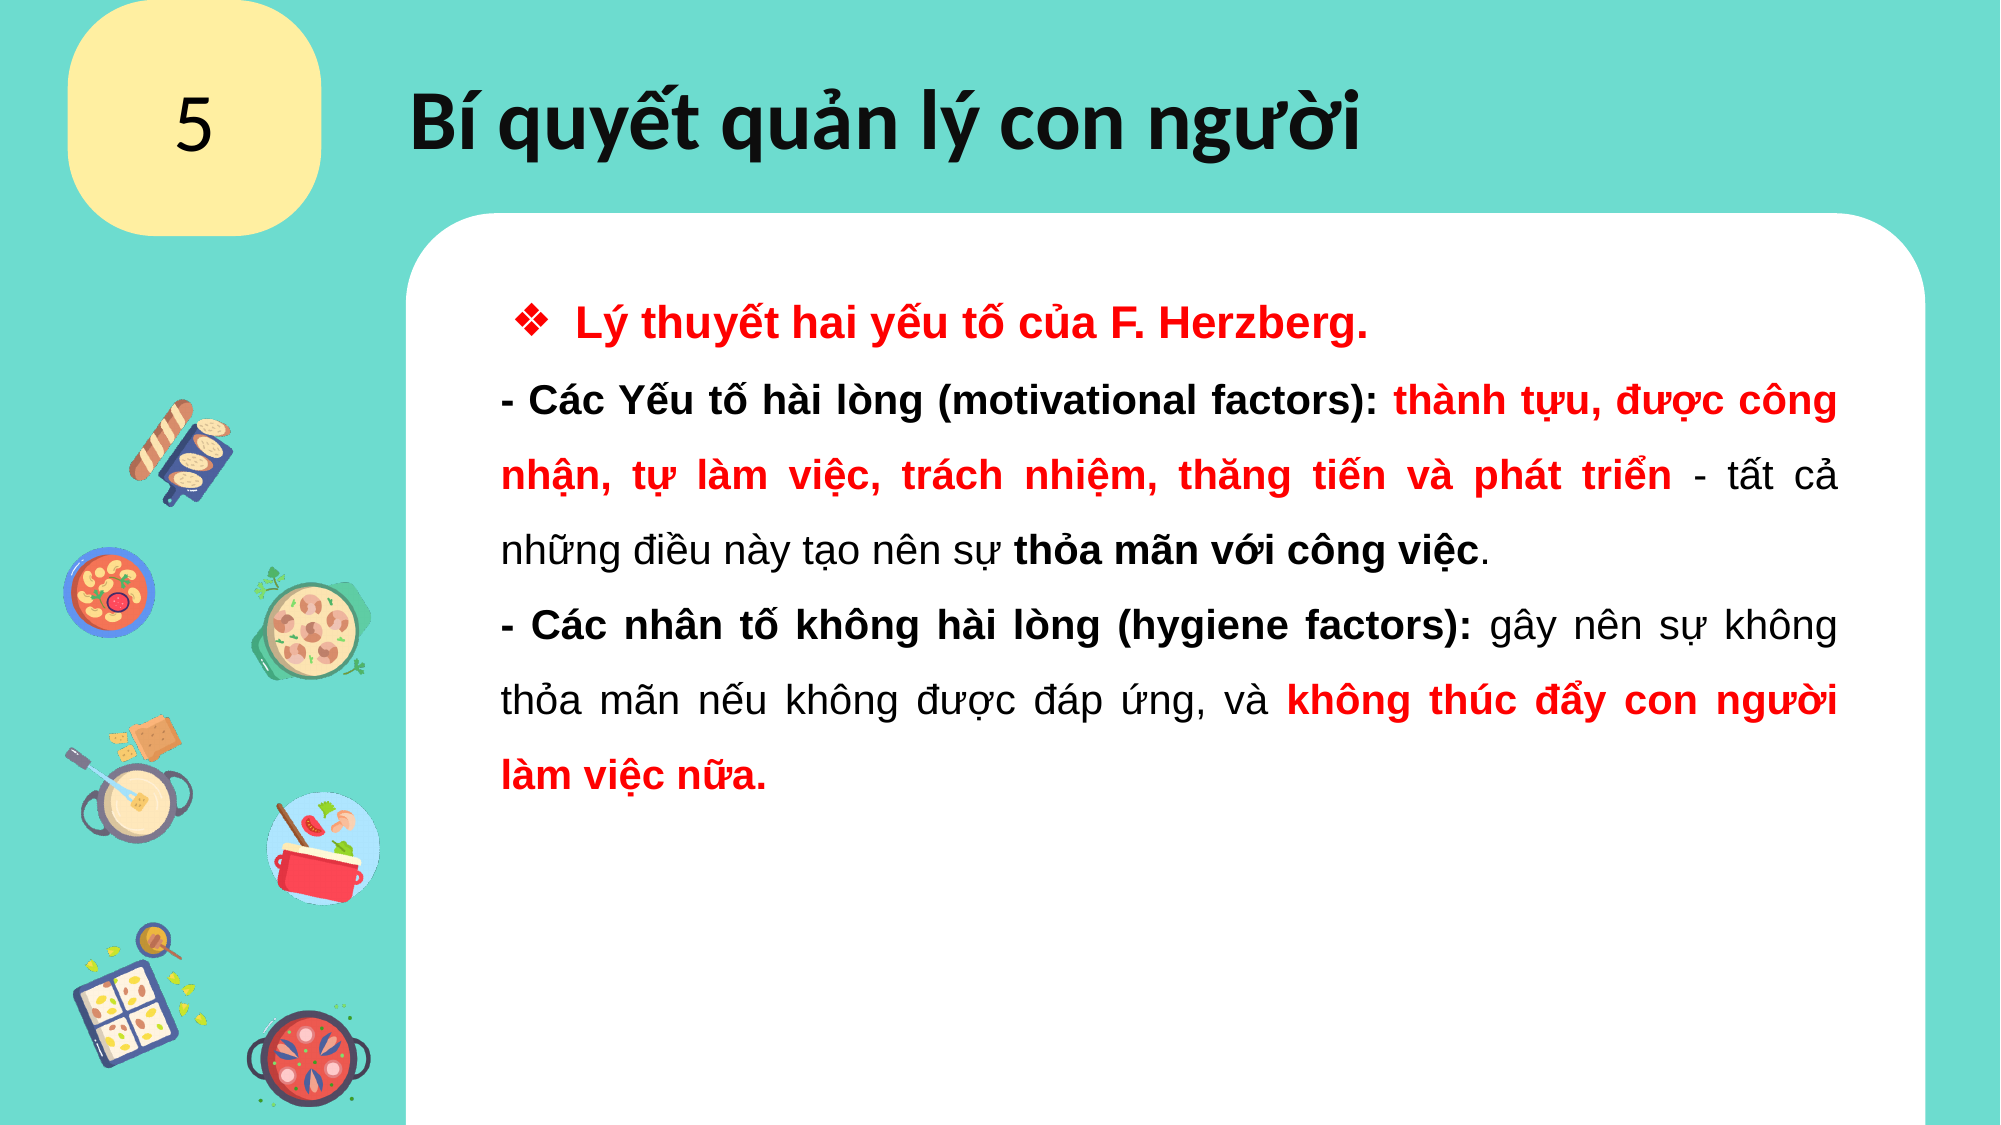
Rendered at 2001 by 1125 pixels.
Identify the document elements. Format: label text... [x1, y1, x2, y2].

picture [257, 782, 390, 915]
picture [242, 988, 375, 1122]
text_box 5 [67, 0, 322, 237]
text_box Bí quyết quản lý con người [394, 56, 1926, 174]
text_box [405, 213, 1926, 1125]
text_box [0, 0, 2000, 1125]
picture [60, 543, 158, 641]
text_box Lý thuyết hai yếu tố của F. Herzberg. - Các Yếu tố hài lòng (motivational factors): thành tựu, được công nhận, tự làm việc, trách nhiệm, thăng tiến và phát triển - tất cả những điều này tạo nên sự thỏa mãn với công việc. - Các nhân tố không hài lòng (hygiene factors): gây nên sự không thỏa mãn nếu không được đáp ứng, và không thúc đẩy con người làm việc nữa. [485, 250, 1854, 813]
picture [55, 707, 210, 862]
picture [109, 382, 252, 524]
picture [54, 911, 216, 1075]
picture [247, 559, 375, 688]
